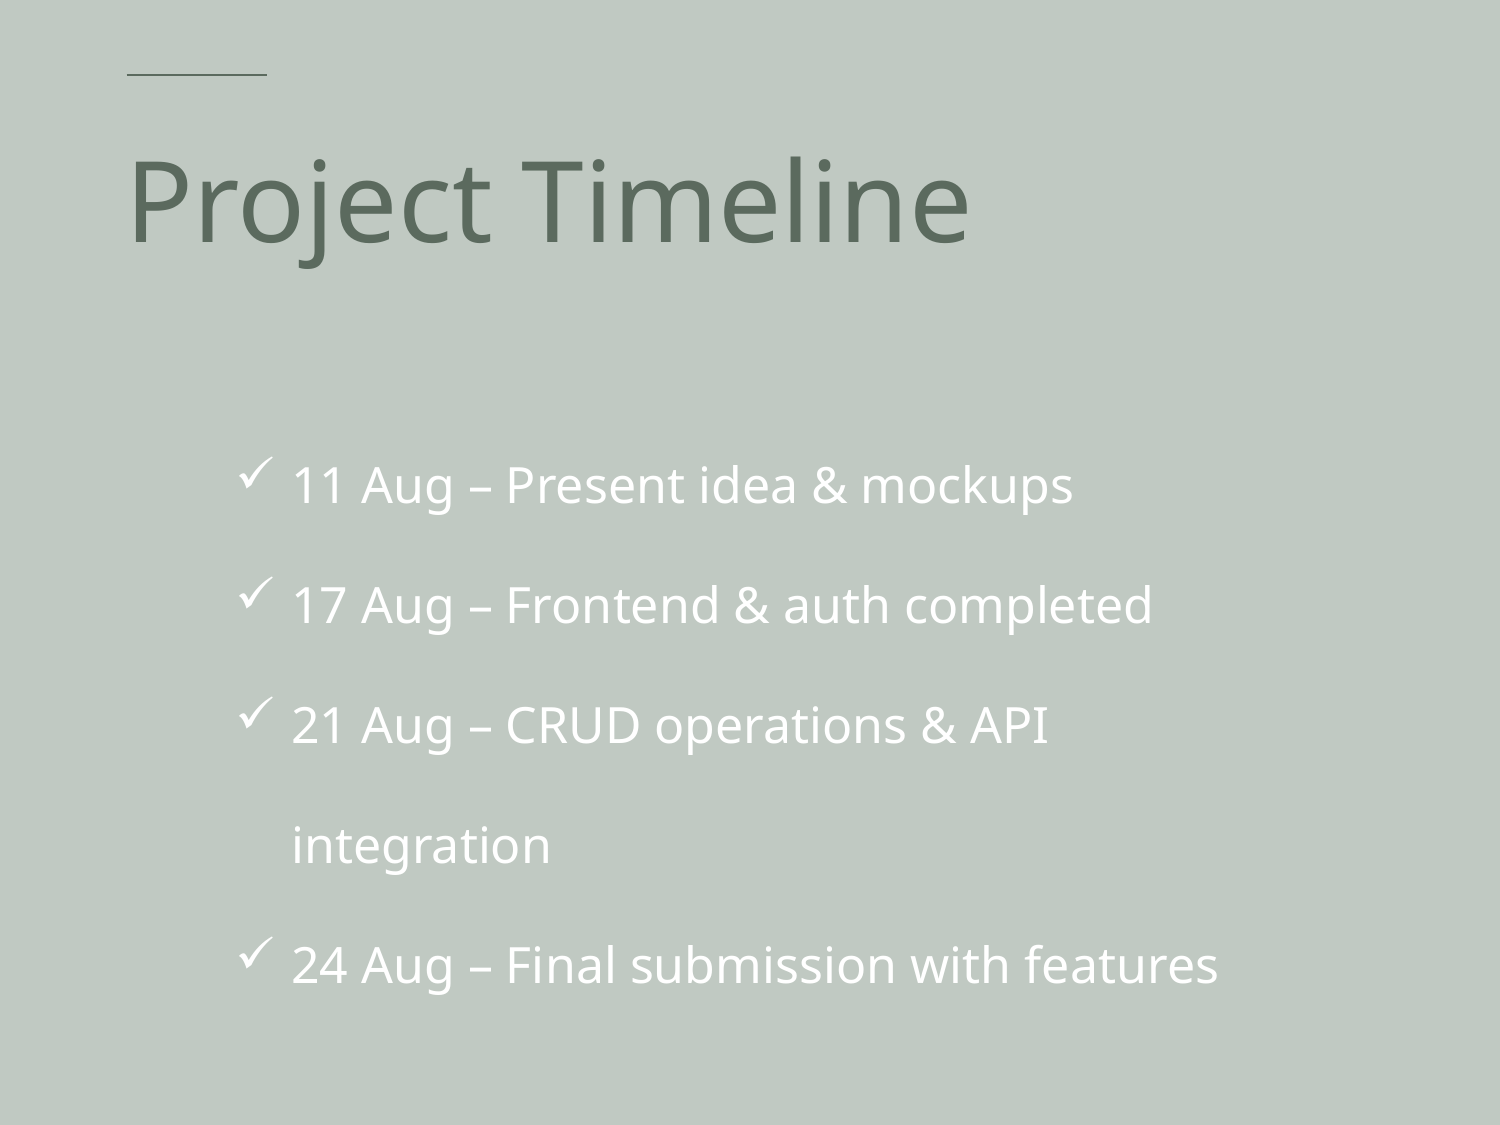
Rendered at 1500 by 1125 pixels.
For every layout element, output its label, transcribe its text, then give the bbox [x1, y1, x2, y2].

title Project Timeline [110, 94, 1360, 319]
text_box 11 Aug – Present idea & mockups 17 Aug – Frontend & auth completed 21 Aug – CRUD operations & API integration 24 Aug – Final submission with features [220, 385, 1325, 1001]
